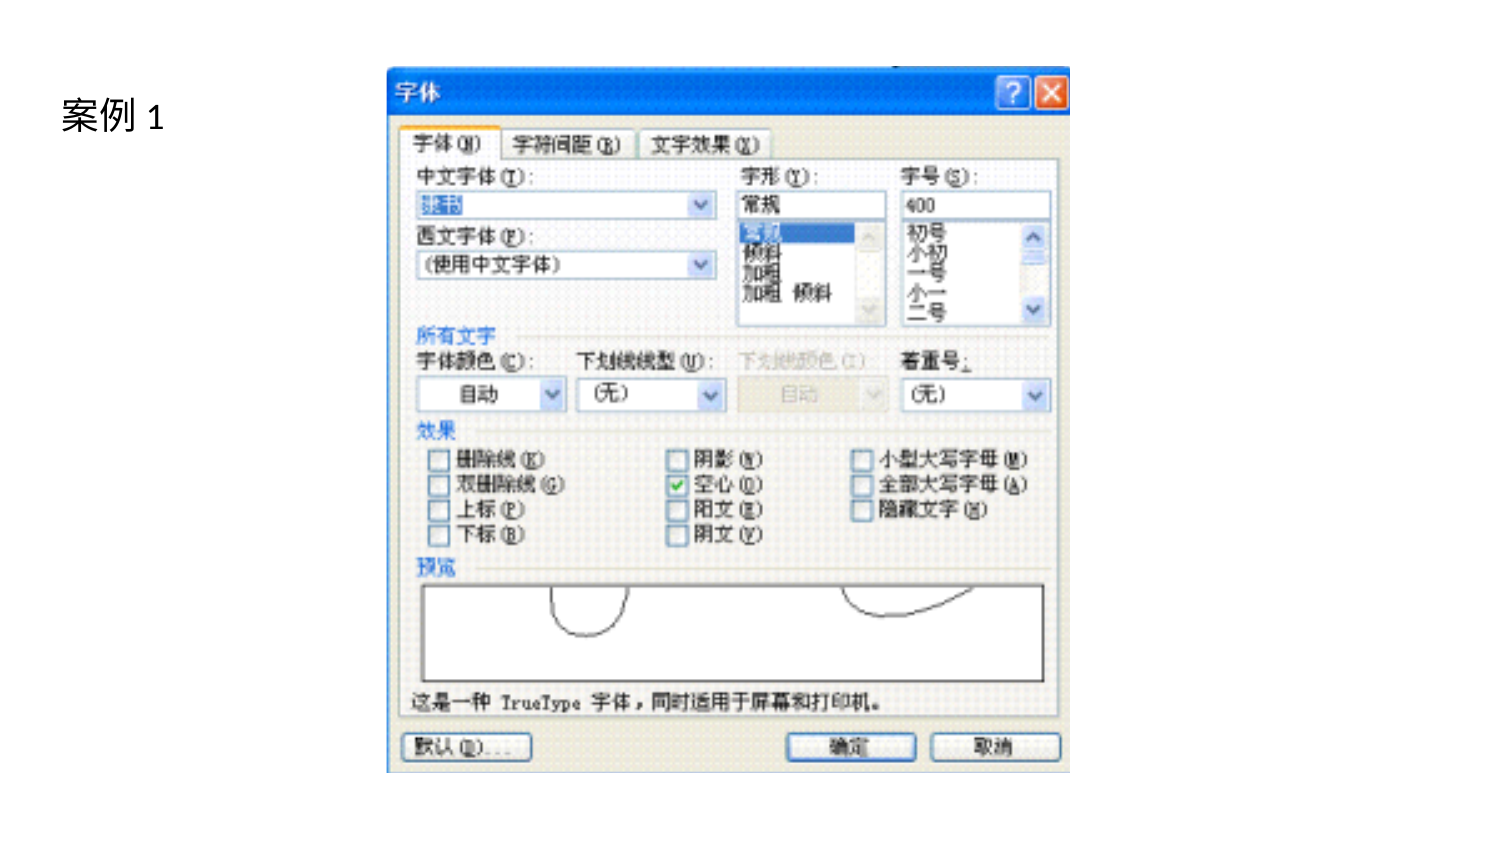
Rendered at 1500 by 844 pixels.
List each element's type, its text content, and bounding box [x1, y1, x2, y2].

picture [386, 66, 1071, 774]
text_box 案例1 [46, 84, 180, 145]
